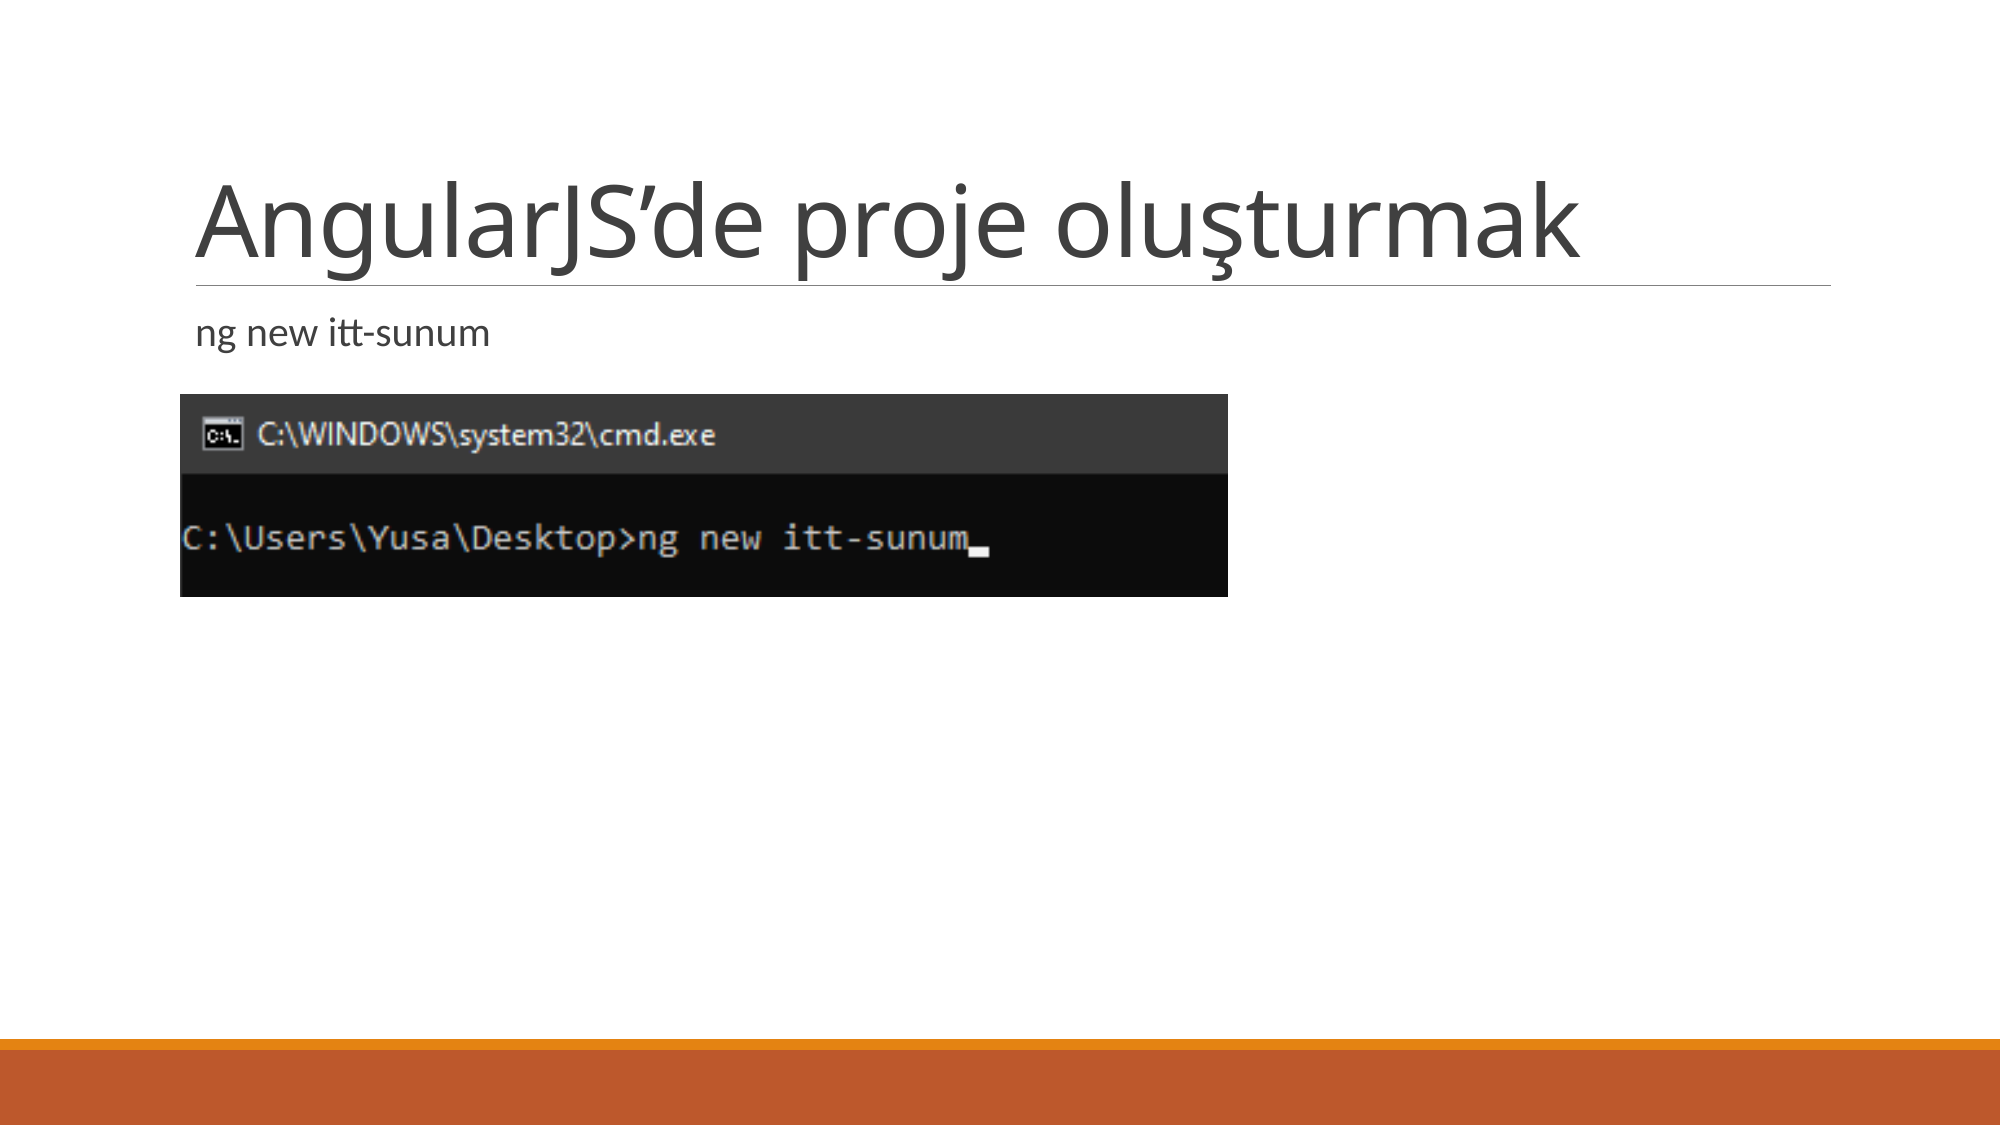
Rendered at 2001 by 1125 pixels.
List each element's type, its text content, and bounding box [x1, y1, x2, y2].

title AngularJS’de proje oluşturmak [180, 47, 1830, 285]
picture [179, 394, 1228, 597]
list ng new itt-sunum [180, 302, 1830, 963]
